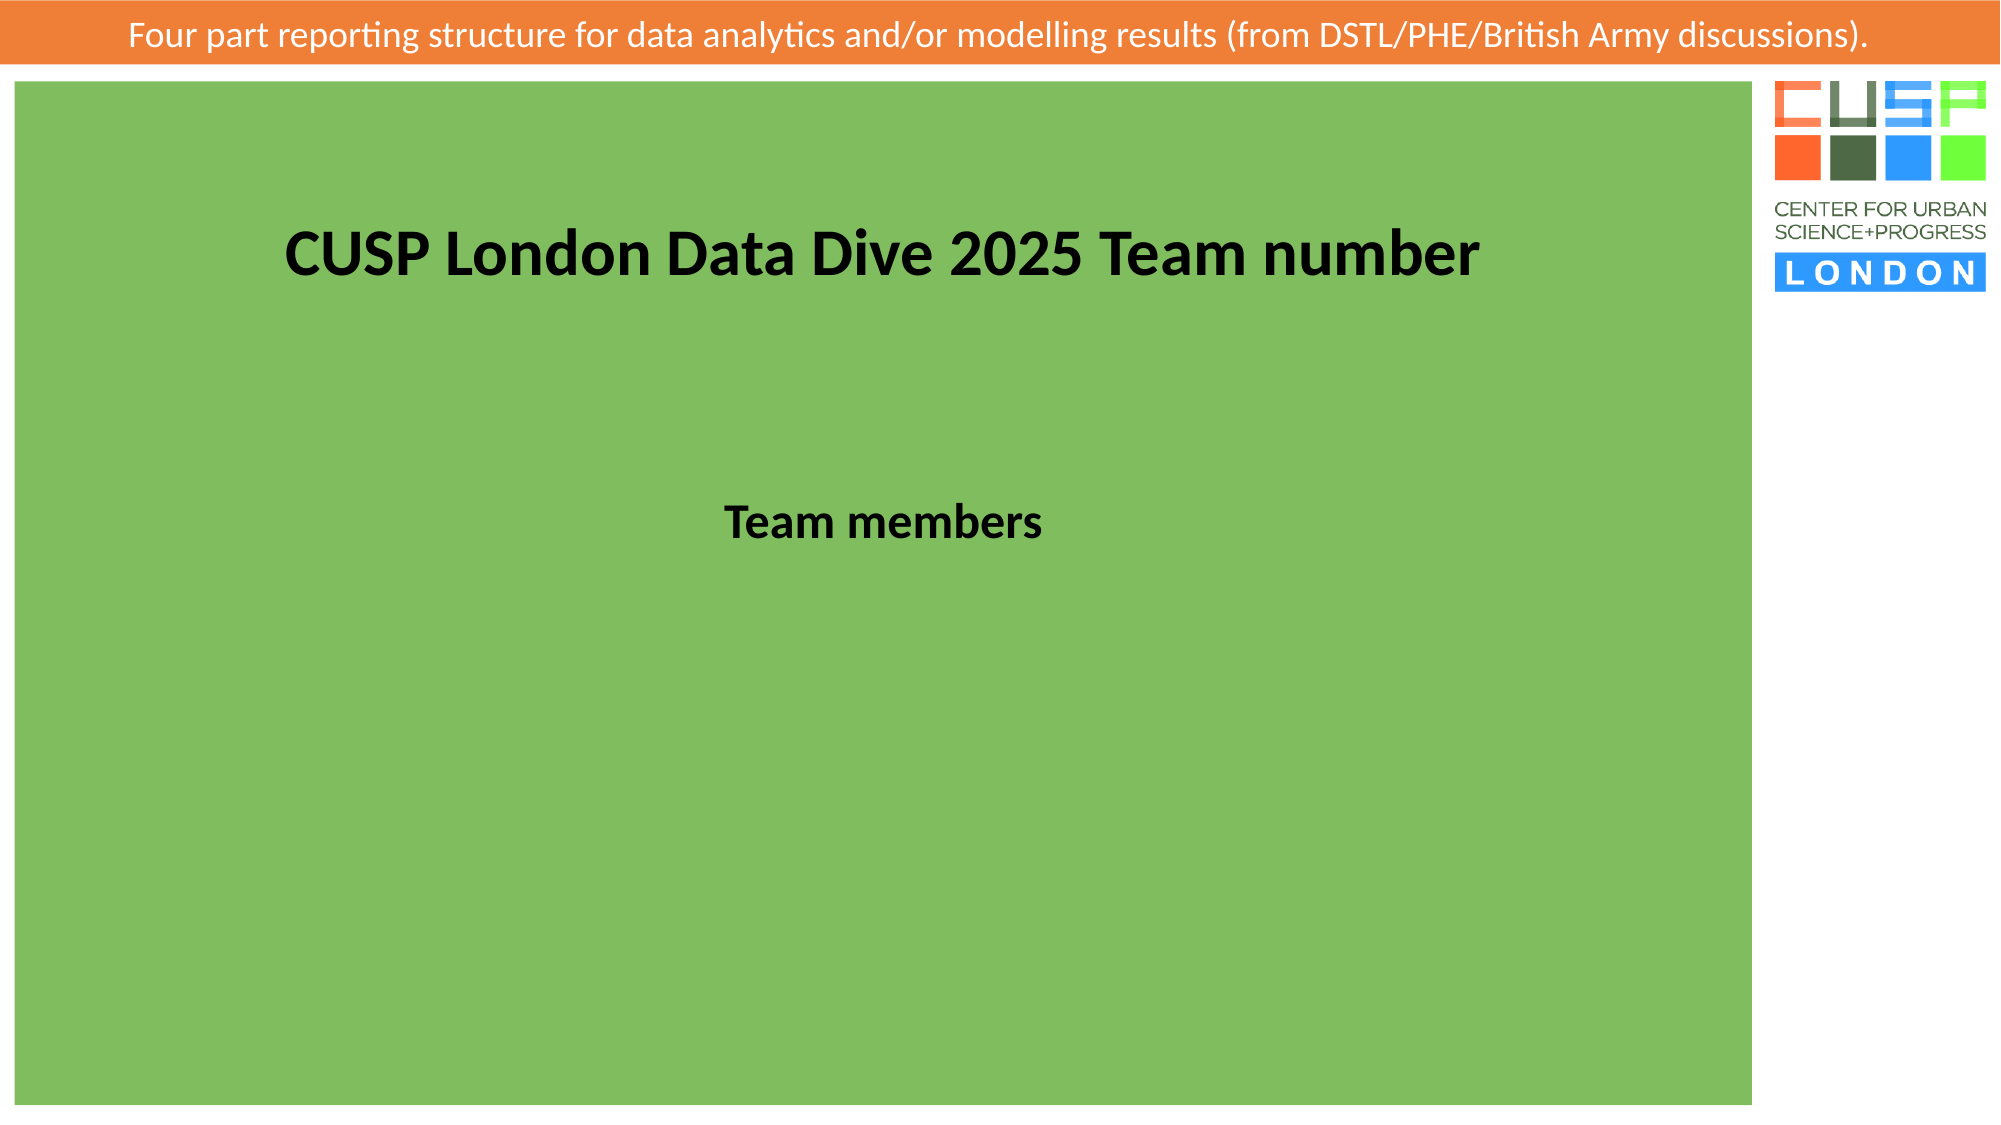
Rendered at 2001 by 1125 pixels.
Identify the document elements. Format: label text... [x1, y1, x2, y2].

text_box Four part reporting structure for data analytics and/or modelling results (from DSTL/PHE/British Army discussions). [0, 0, 2000, 65]
text_box CUSP London Data Dive 2025 Team number Team members [14, 80, 1753, 1106]
picture [1775, 81, 1986, 292]
